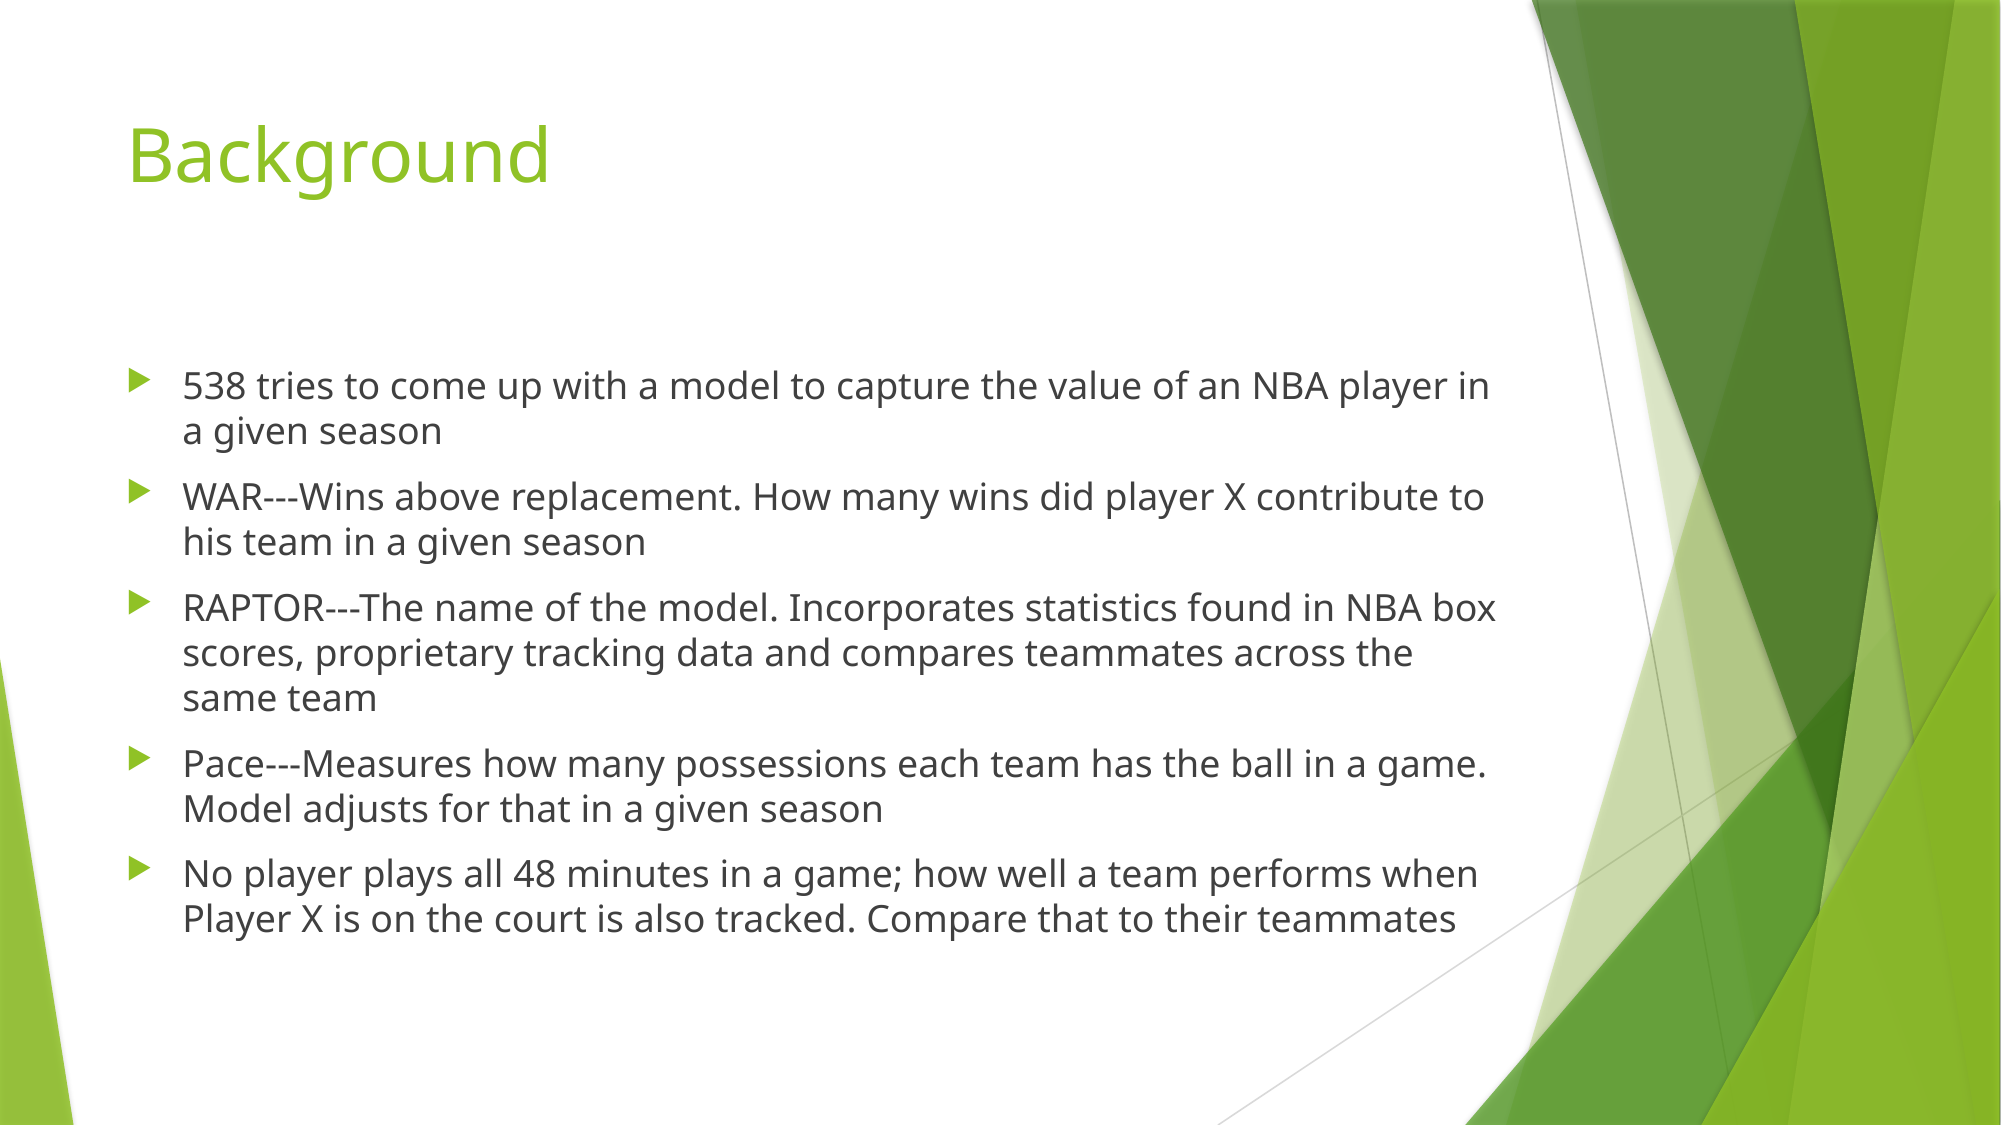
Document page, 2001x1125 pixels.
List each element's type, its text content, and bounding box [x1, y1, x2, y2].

list 538 tries to come up with a model to capture the value of an NBA player in a given season WAR---Wins above replacement. How many wins did player X contribute to his team in a given season RAPTOR---The name of the model. Incorporates statistics found in NBA box scores, proprietary tracking data and compares teammates across the same team Pace---Measures how many possessions each team has the ball in a game. Model adjusts for that in a given season No player plays all 48 minutes in a game; how well a team performs when Player X is on the court is also tracked. Compare that to their teammates [111, 354, 1522, 992]
title Background [111, 99, 1522, 317]
